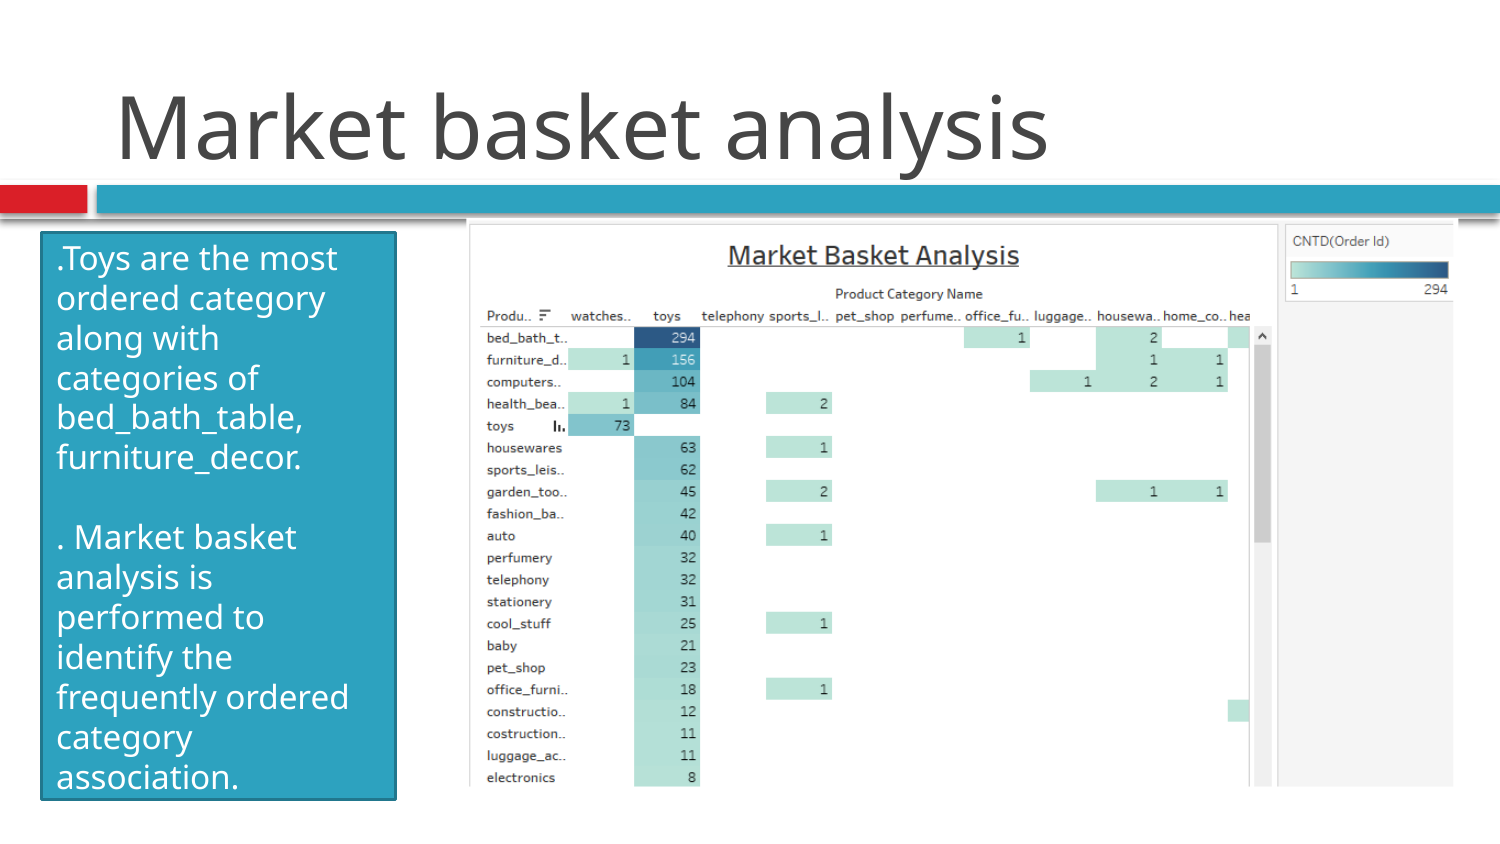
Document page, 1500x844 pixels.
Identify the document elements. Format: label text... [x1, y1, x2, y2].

title Market basket analysis [99, 19, 1438, 185]
picture [466, 218, 1459, 815]
text_box .Toys are the most ordered category along with categories of bed_bath_table, furniture_decor. . Market basket analysis is performed to identify the frequently ordered category association. [40, 231, 397, 801]
